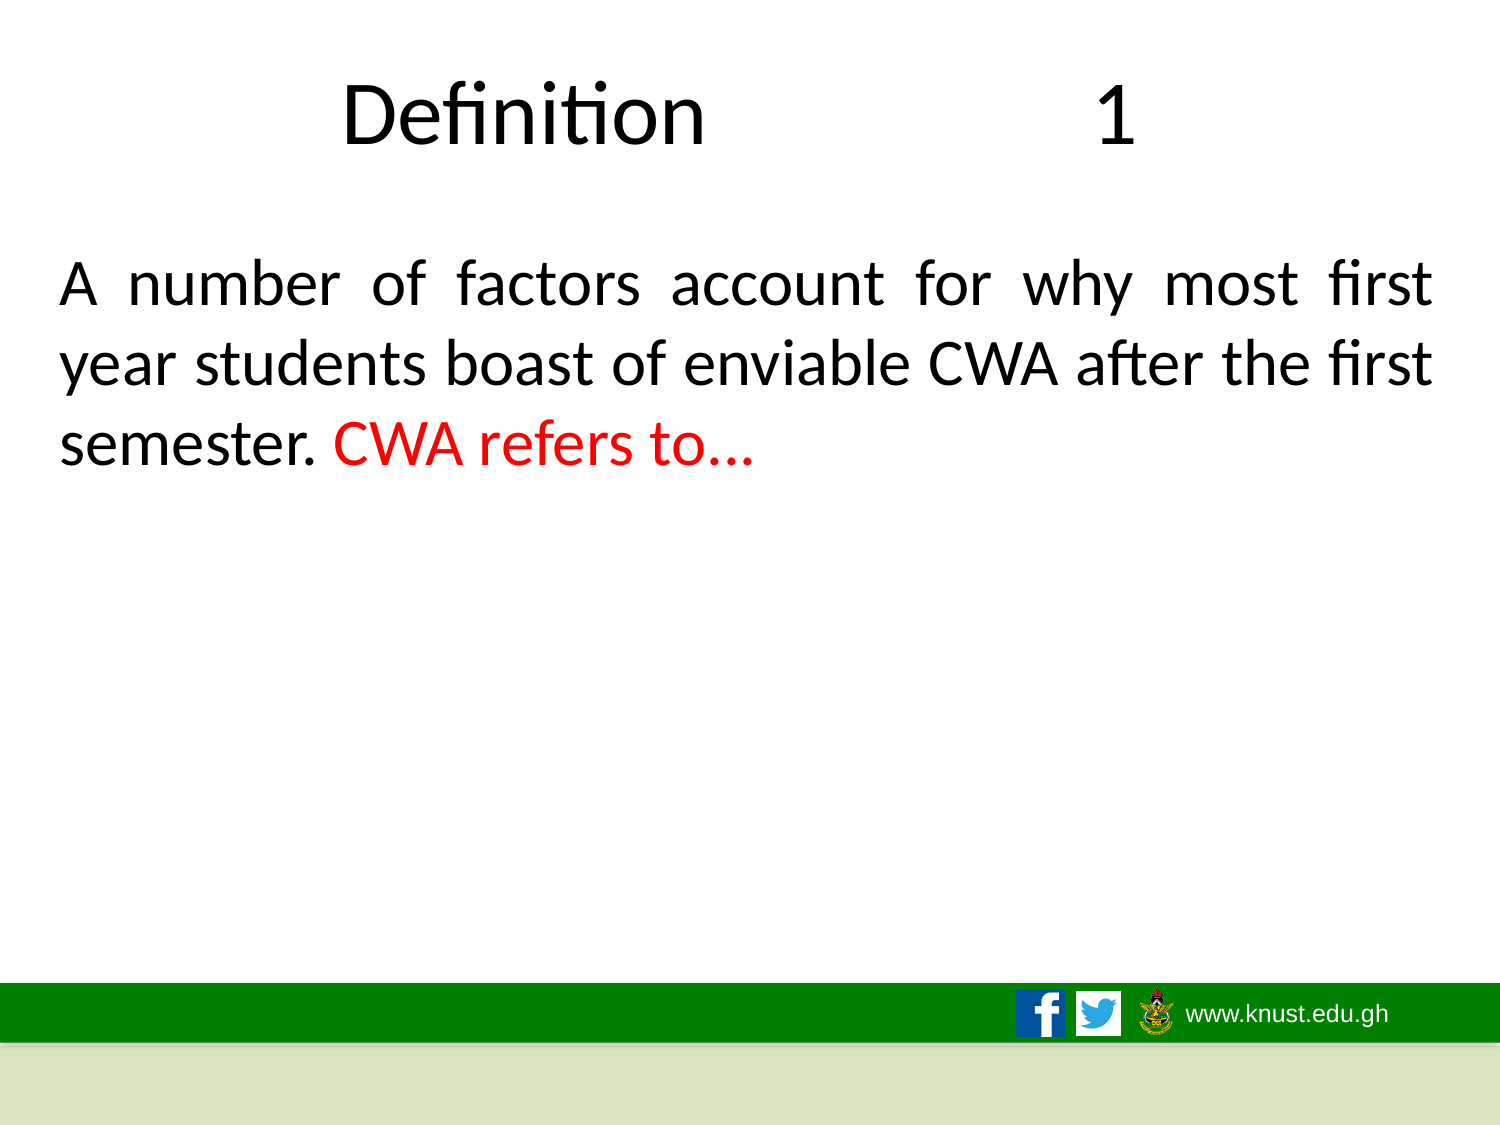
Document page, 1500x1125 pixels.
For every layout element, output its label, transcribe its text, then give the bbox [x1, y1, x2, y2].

picture [1016, 989, 1065, 1037]
picture [1139, 987, 1174, 1035]
text_box A number of factors account for why most first year students boast of enviable CWA after the first semester. CWA refers to... [44, 231, 1450, 487]
picture [1076, 991, 1121, 1036]
title Definition 1 [75, 45, 1425, 231]
